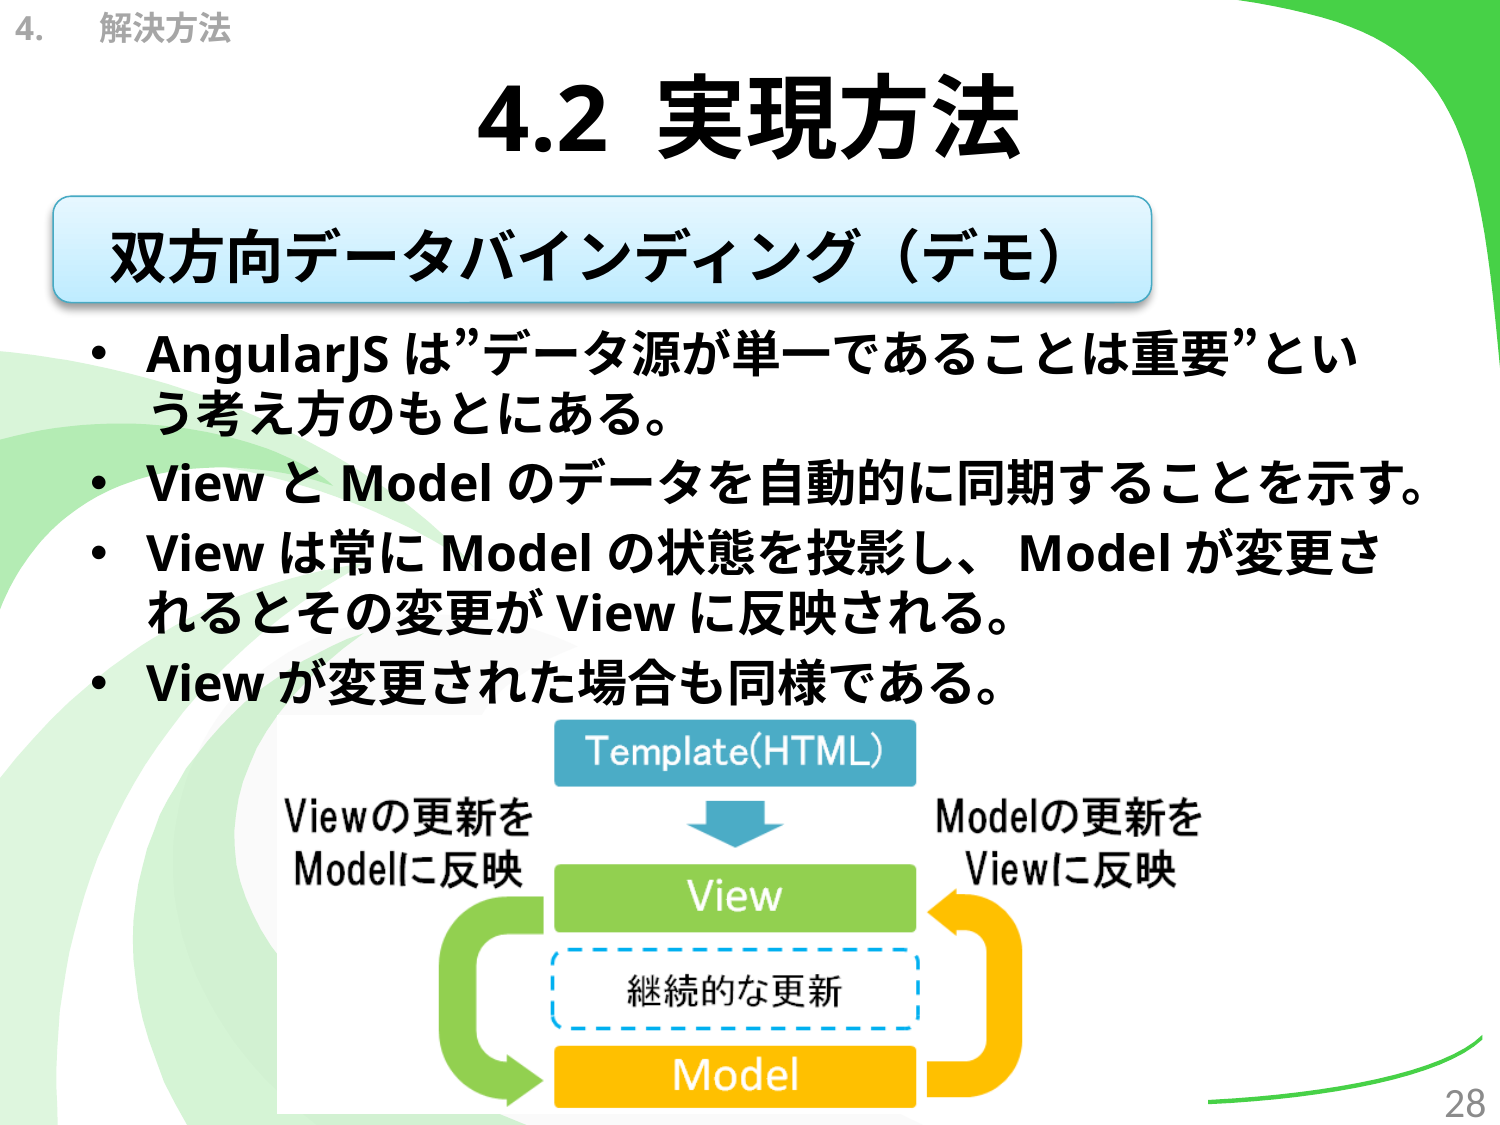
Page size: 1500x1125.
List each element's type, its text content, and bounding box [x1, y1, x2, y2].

title 4.2 実現方法 [75, 55, 1425, 209]
list AngularJSは”データ源が単一であることは重要”という考え方のもとにある。 ViewとModelのデータを自動的に同期することを示す。 Viewは常にModelの状態を投影し、Modelが変更されるとその変更がViewに反映される。 Viewが変更された場合も同様である。 [75, 314, 1424, 787]
text_box 双方向データバインディング（デモ） [52, 195, 1153, 304]
picture [277, 715, 1208, 1114]
slide_number 28 [1151, 1070, 1500, 1125]
text_box 解決方法 [0, 0, 1500, 55]
